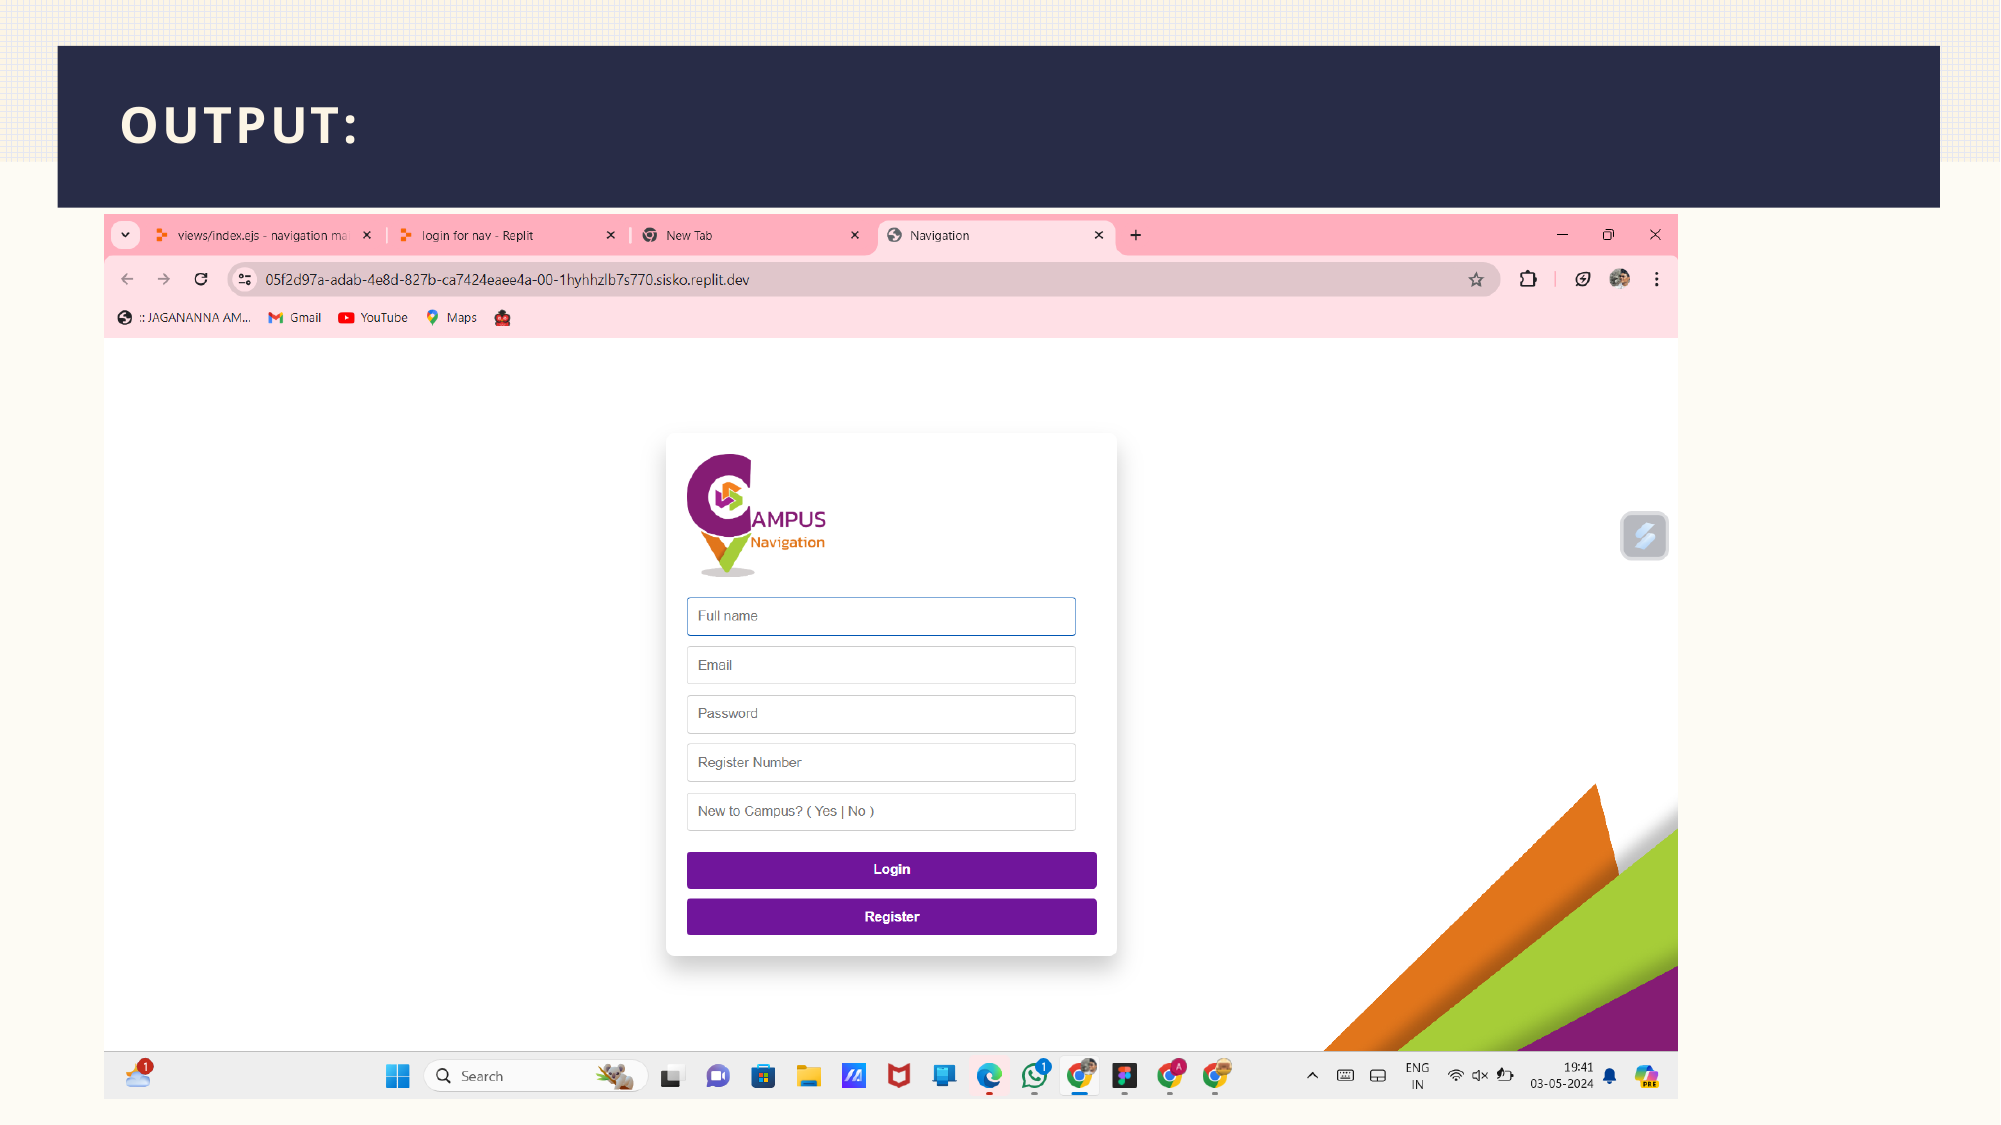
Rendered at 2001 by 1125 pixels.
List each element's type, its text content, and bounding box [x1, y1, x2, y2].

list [104, 214, 1678, 1099]
title OUTPUT: [104, 79, 1894, 176]
